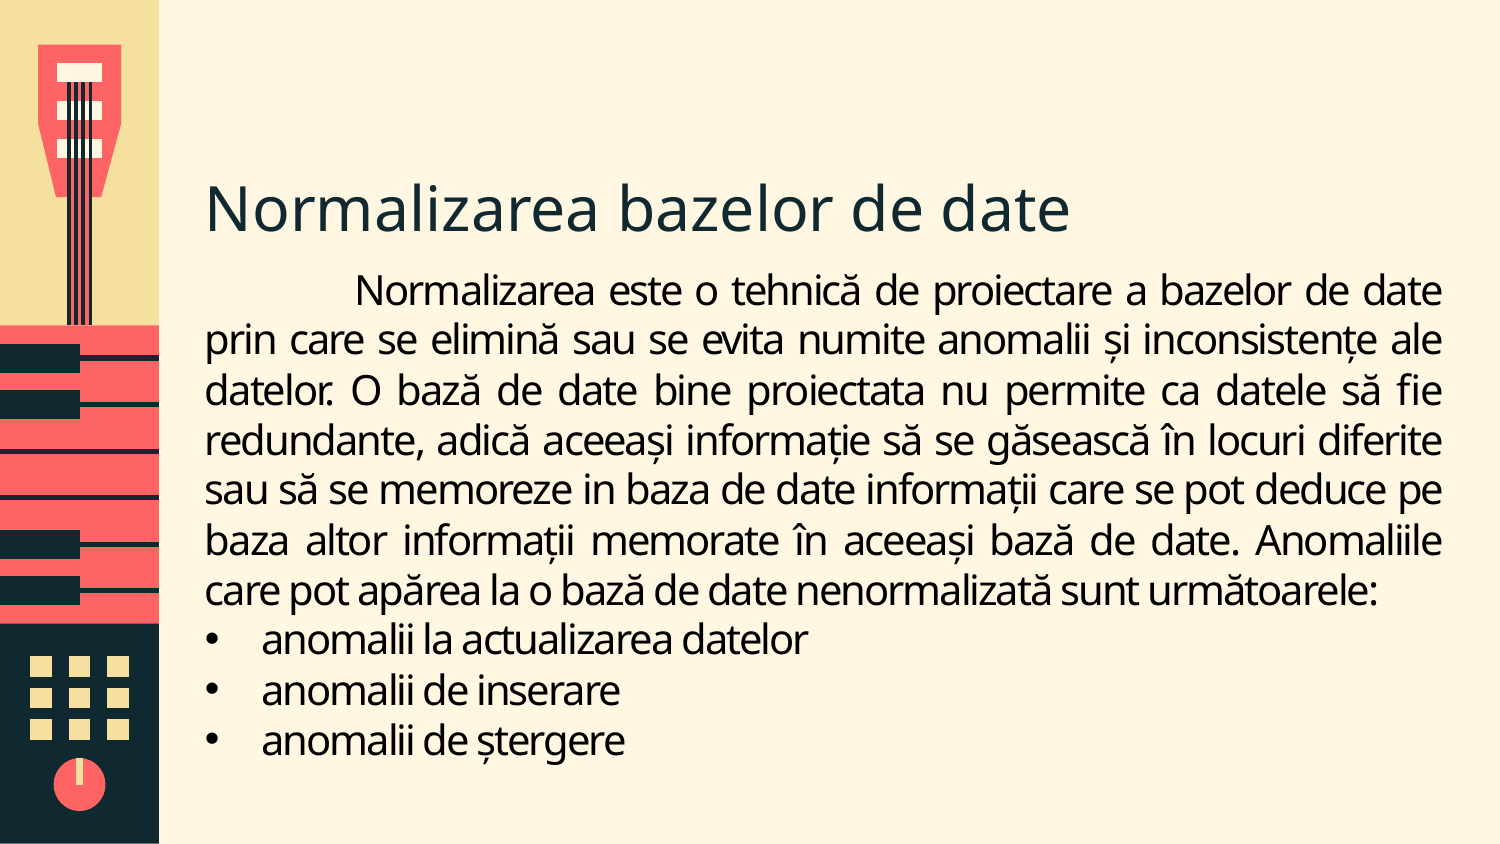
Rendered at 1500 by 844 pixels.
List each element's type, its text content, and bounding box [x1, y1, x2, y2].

text_box Normalizarea este o tehnică de proiectare a bazelor de date prin care se elimină sau se evita numite anomalii și inconsistențe ale datelor. O bază de date bine proiectata nu permite ca datele să fie redundante, adică aceeași informație să se găsească în locuri diferite sau să se memoreze in baza de date informații care se pot deduce pe baza altor informații memorate în aceeași bază de date. Anomaliile care pot apărea la o bază de date nenormalizată sunt următoarele: anomalii la actualizarea datelor anomalii de inserare anomalii de ștergere [189, 248, 1457, 537]
title Normalizarea bazelor de date [189, 154, 1393, 248]
